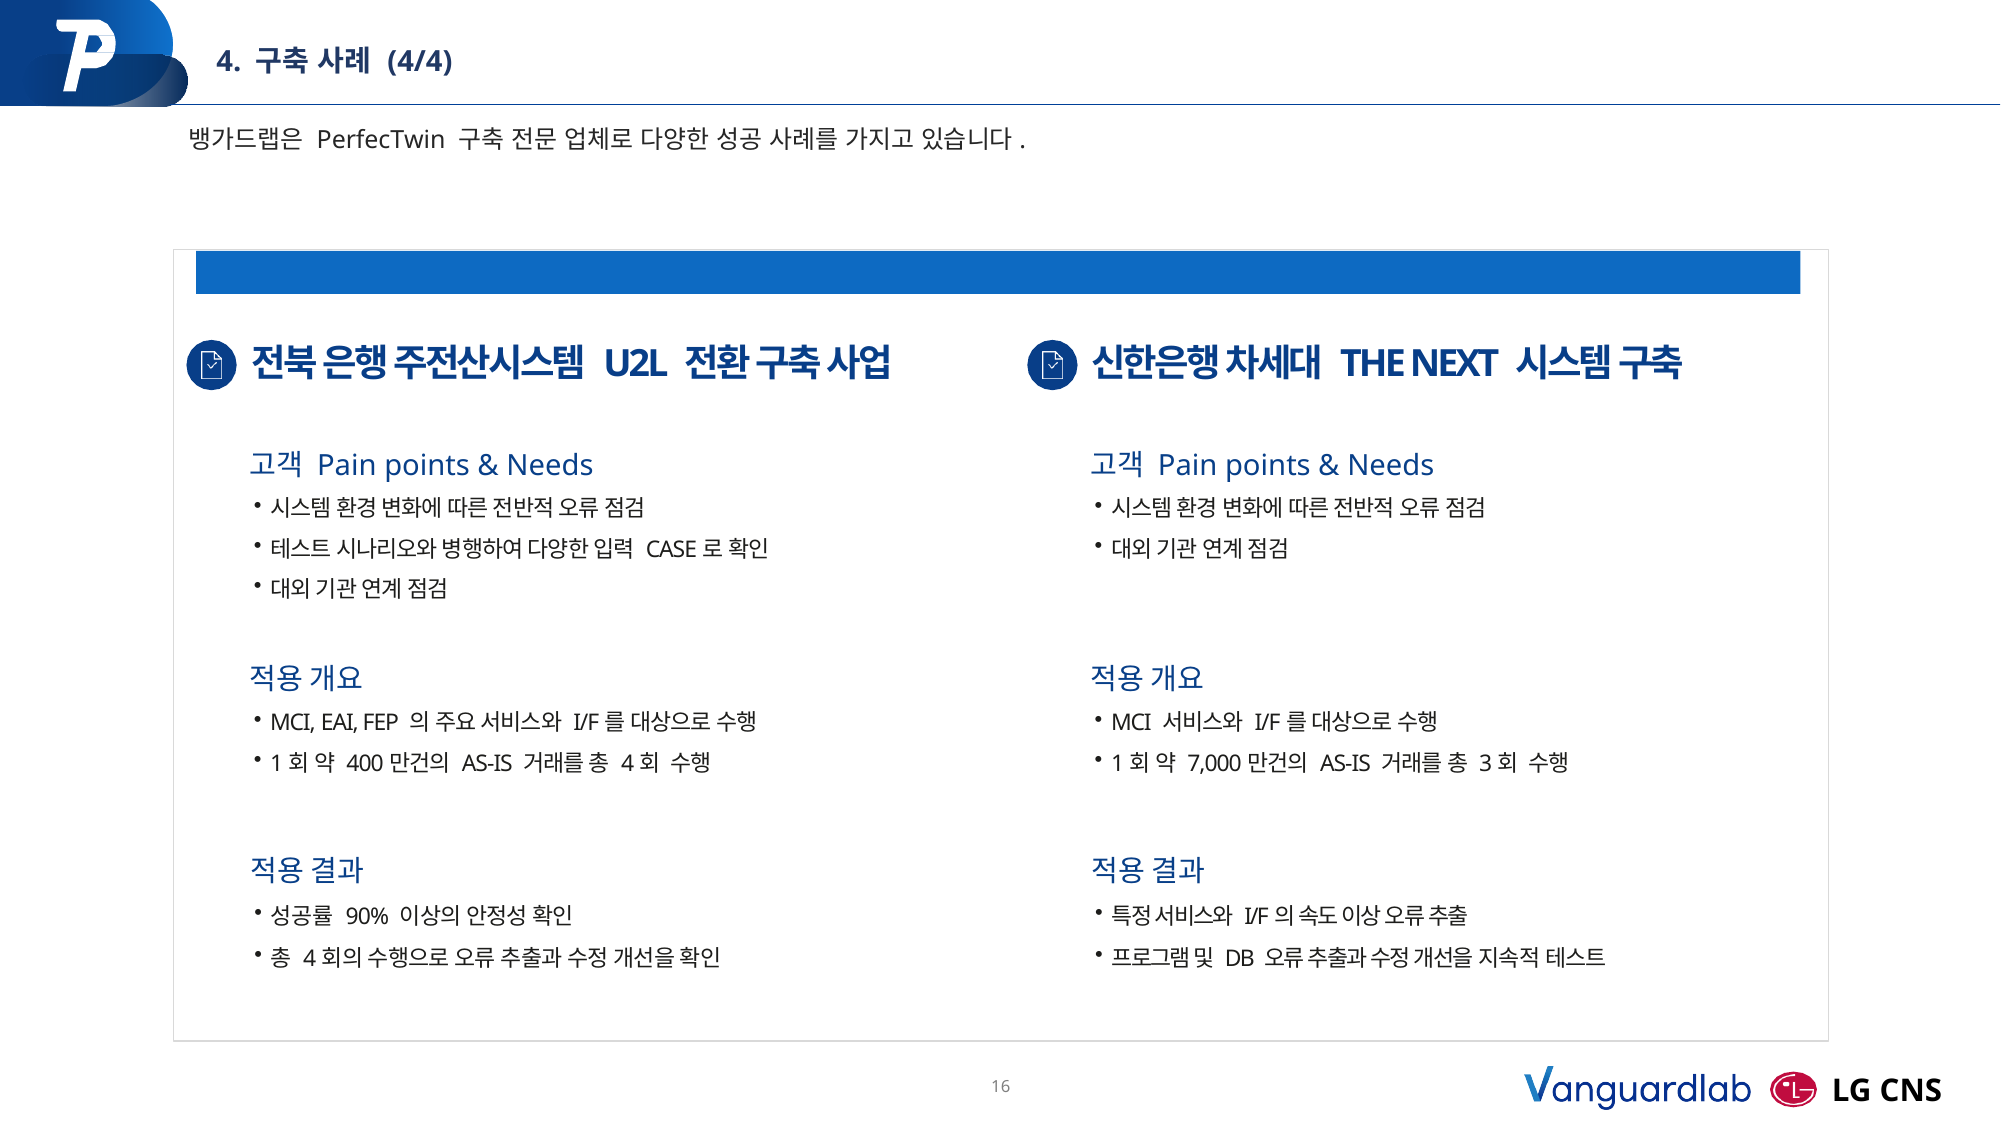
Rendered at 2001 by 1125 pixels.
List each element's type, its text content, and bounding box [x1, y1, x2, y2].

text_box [200, 43, 1125, 89]
picture [1524, 1066, 1751, 1110]
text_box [1027, 339, 1078, 391]
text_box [186, 339, 237, 391]
text_box 뱅가드랩은 PerfecTwin 구축 전문 업체로 다양한 성공 사례를 가지고 있습니다. [173, 110, 1844, 162]
text_box [173, 249, 1829, 1041]
picture [1773, 1074, 1814, 1105]
